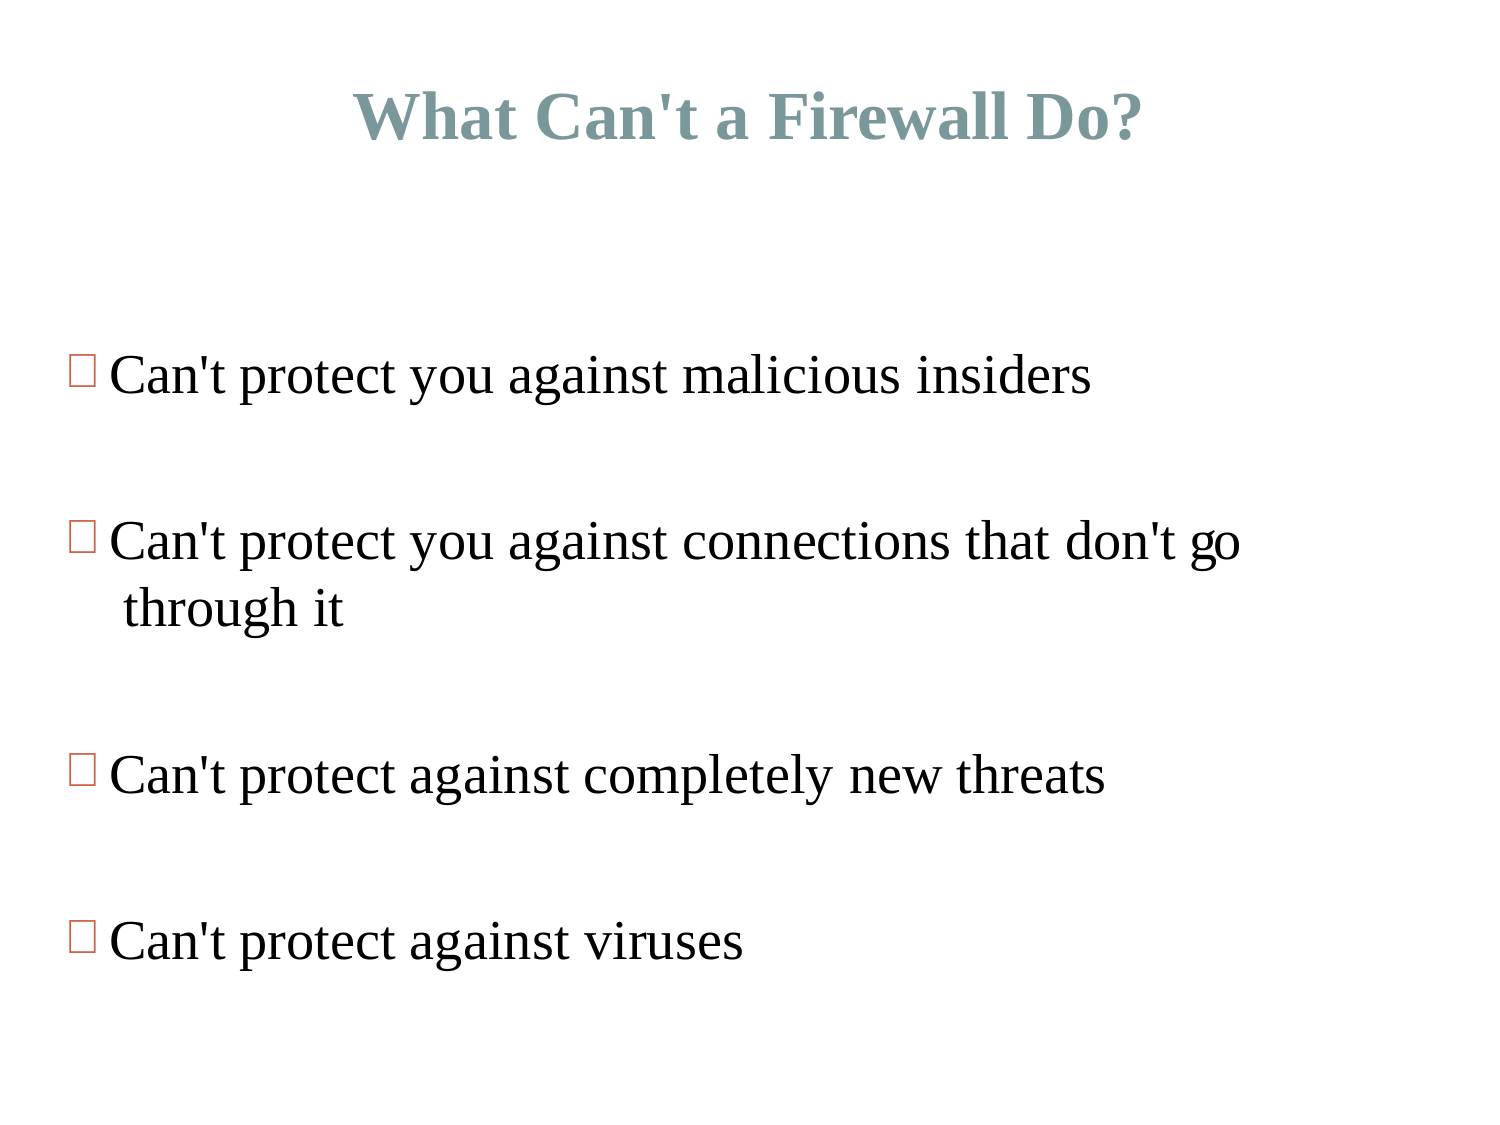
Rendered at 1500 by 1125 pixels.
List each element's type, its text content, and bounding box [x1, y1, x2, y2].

text_box Can't protect you against malicious insiders Can't protect you against connections that don't go through it Can't protect against completely new threats Can't protect against viruses [62, 335, 1246, 971]
title What Can't a Firewall Do? [350, 16, 1148, 206]
